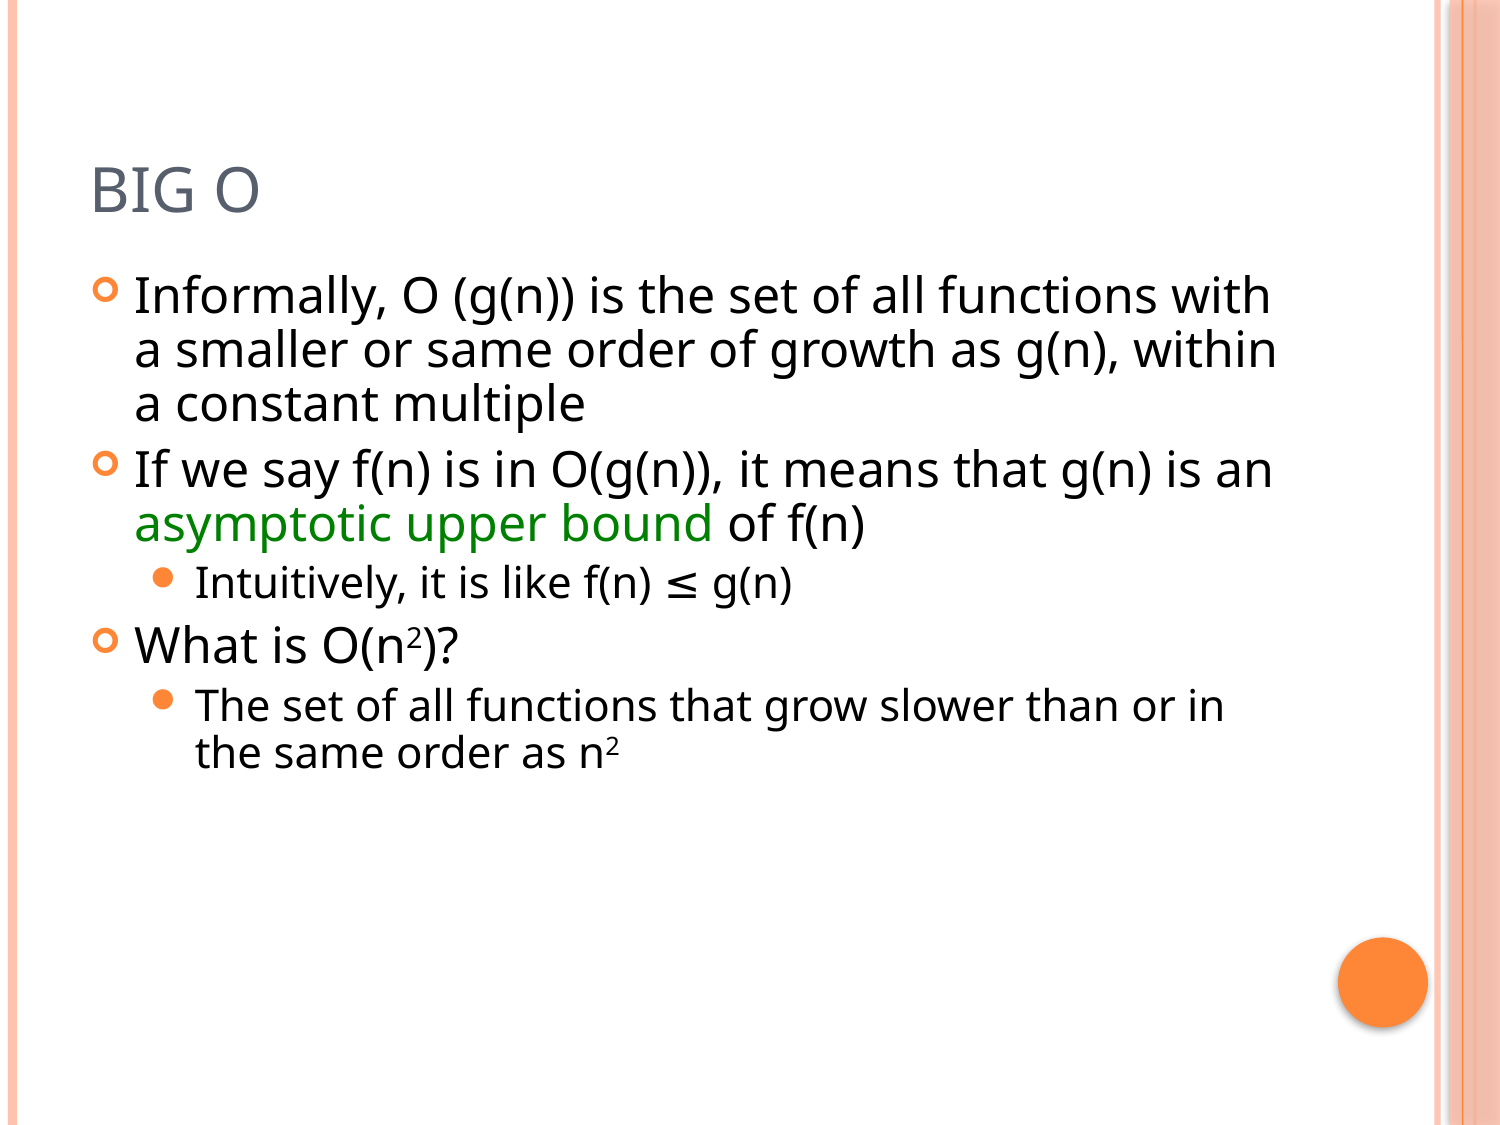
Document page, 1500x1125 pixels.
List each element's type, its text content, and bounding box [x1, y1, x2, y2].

list Informally, O (g(n)) is the set of all functions with a smaller or same order of growth as g(n), within a constant multiple If we say f(n) is in O(g(n)), it means that g(n) is an asymptotic upper bound of f(n) Intuitively, it is like f(n) ≤ g(n) What is O(n2)? The set of all functions that grow slower than or in the same order as n2 [75, 262, 1300, 1062]
title Big O [75, 45, 1338, 233]
